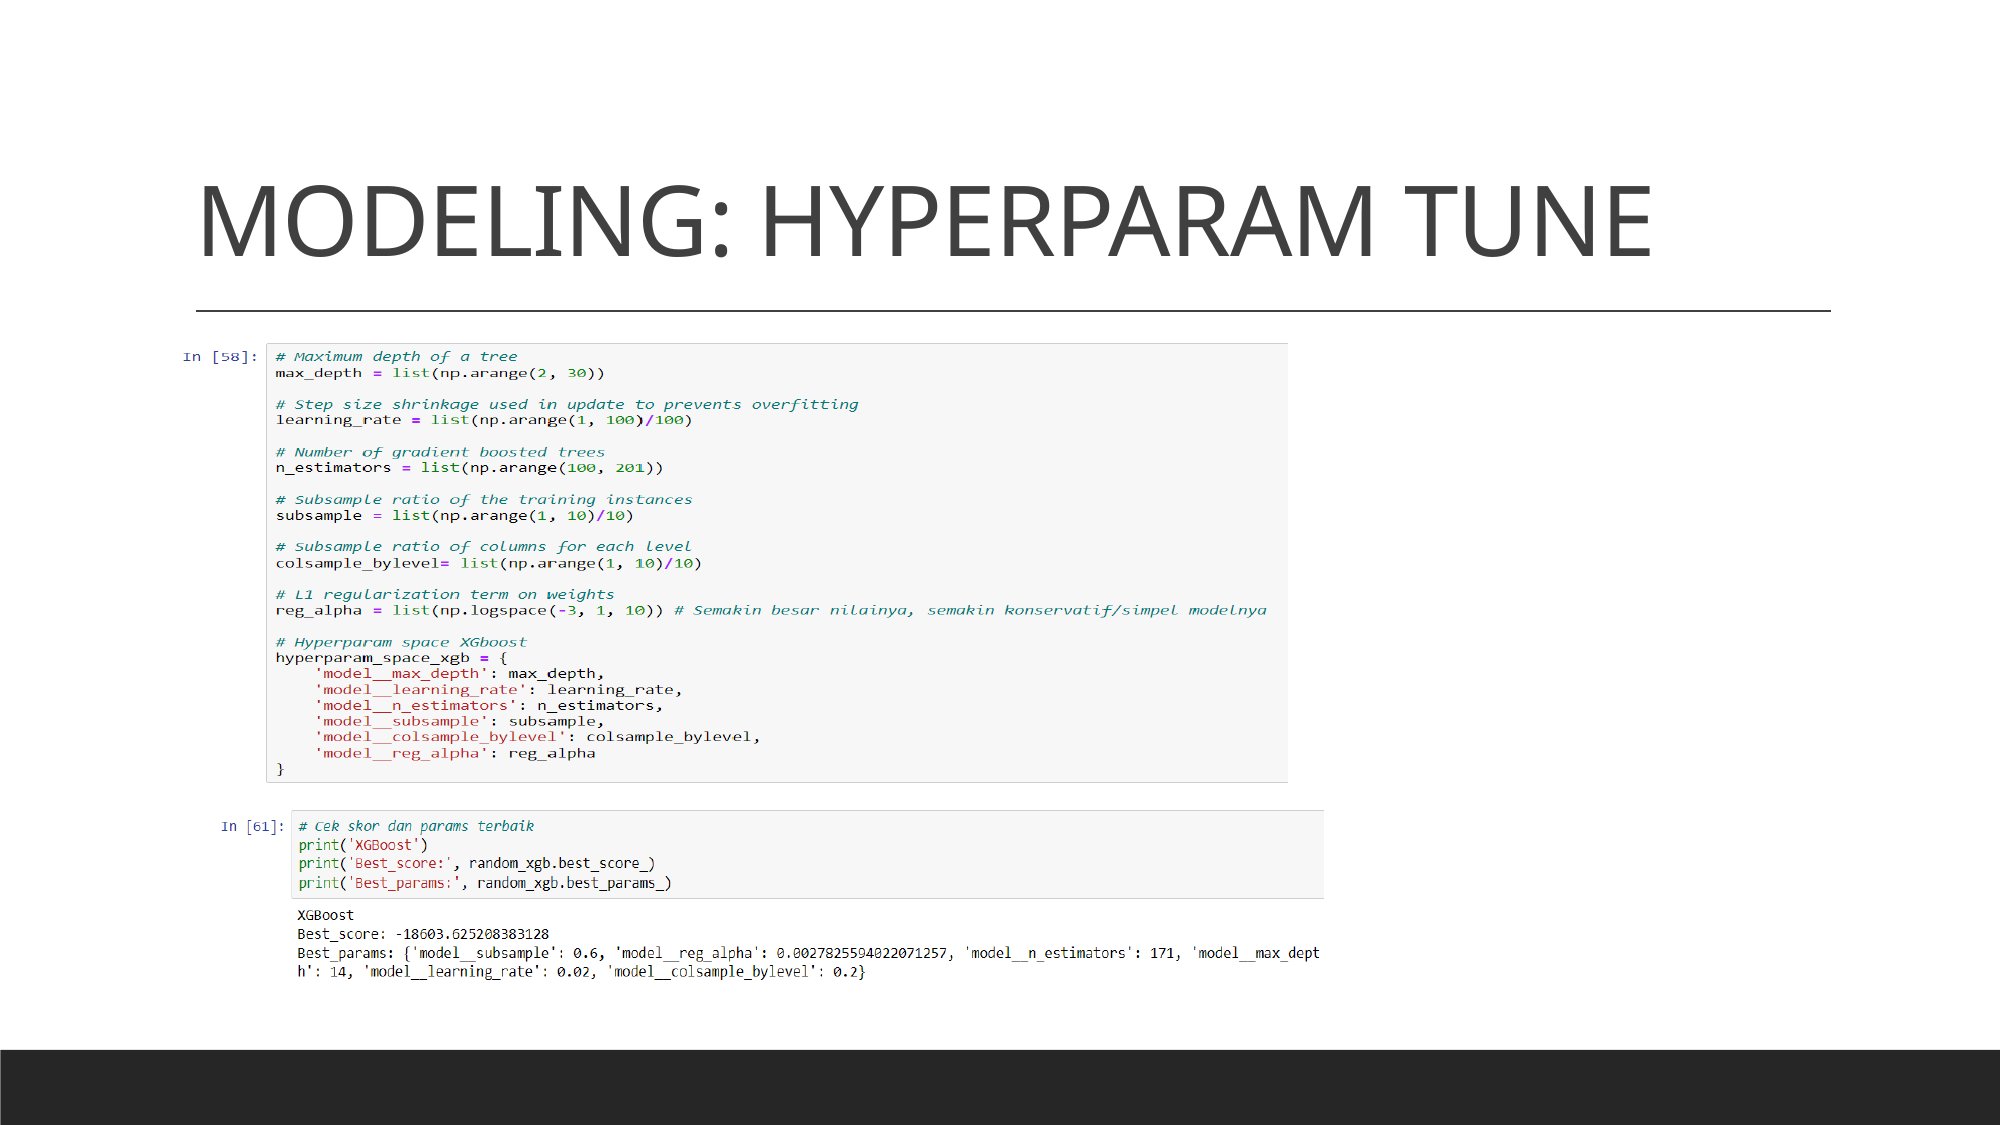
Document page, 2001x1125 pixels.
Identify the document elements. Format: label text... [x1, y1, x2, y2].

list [179, 336, 1288, 788]
title MODELING: HYPERPARAM TUNE [180, 47, 1830, 285]
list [215, 799, 1325, 991]
